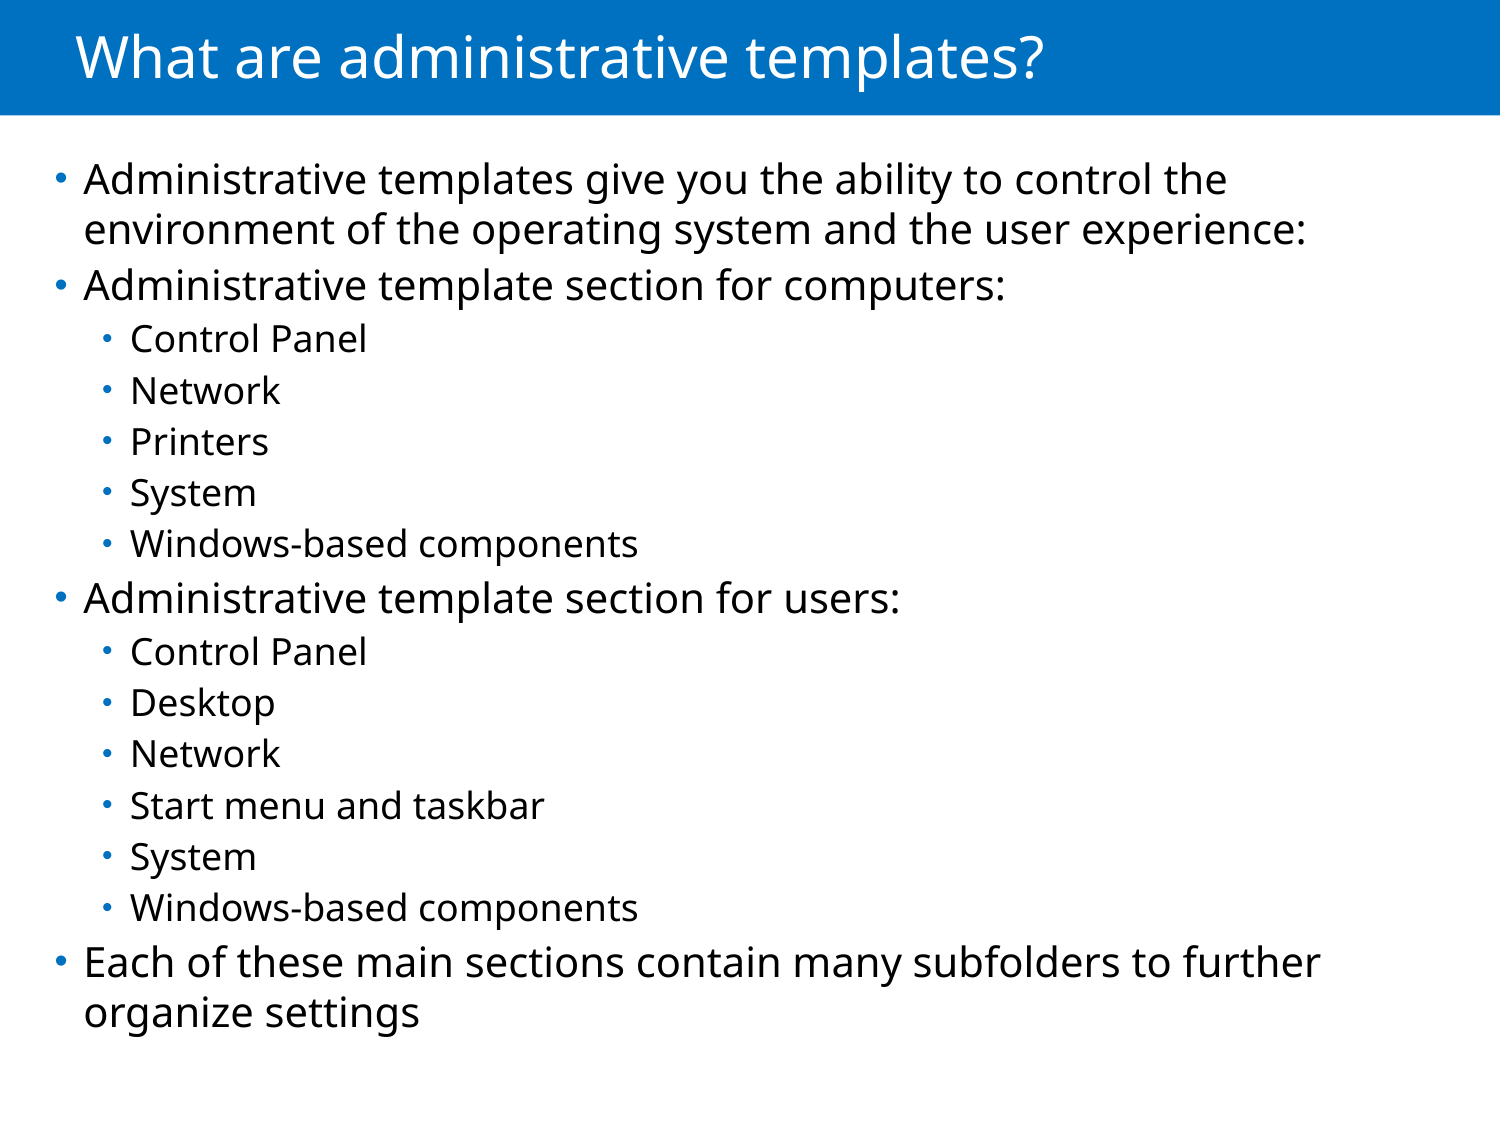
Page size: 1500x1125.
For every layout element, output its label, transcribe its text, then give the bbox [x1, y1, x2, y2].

text_box Administrative templates give you the ability to control the environment of the operating system and the user experience: Administrative template section for computers: Control Panel Network Printers System Windows-based components Administrative template section for users: Control Panel Desktop Network Start menu and taskbar System Windows-based components Each of these main sections contain many subfolders to further organize settings [54, 152, 1453, 998]
title What are administrative templates? [75, 0, 1351, 122]
